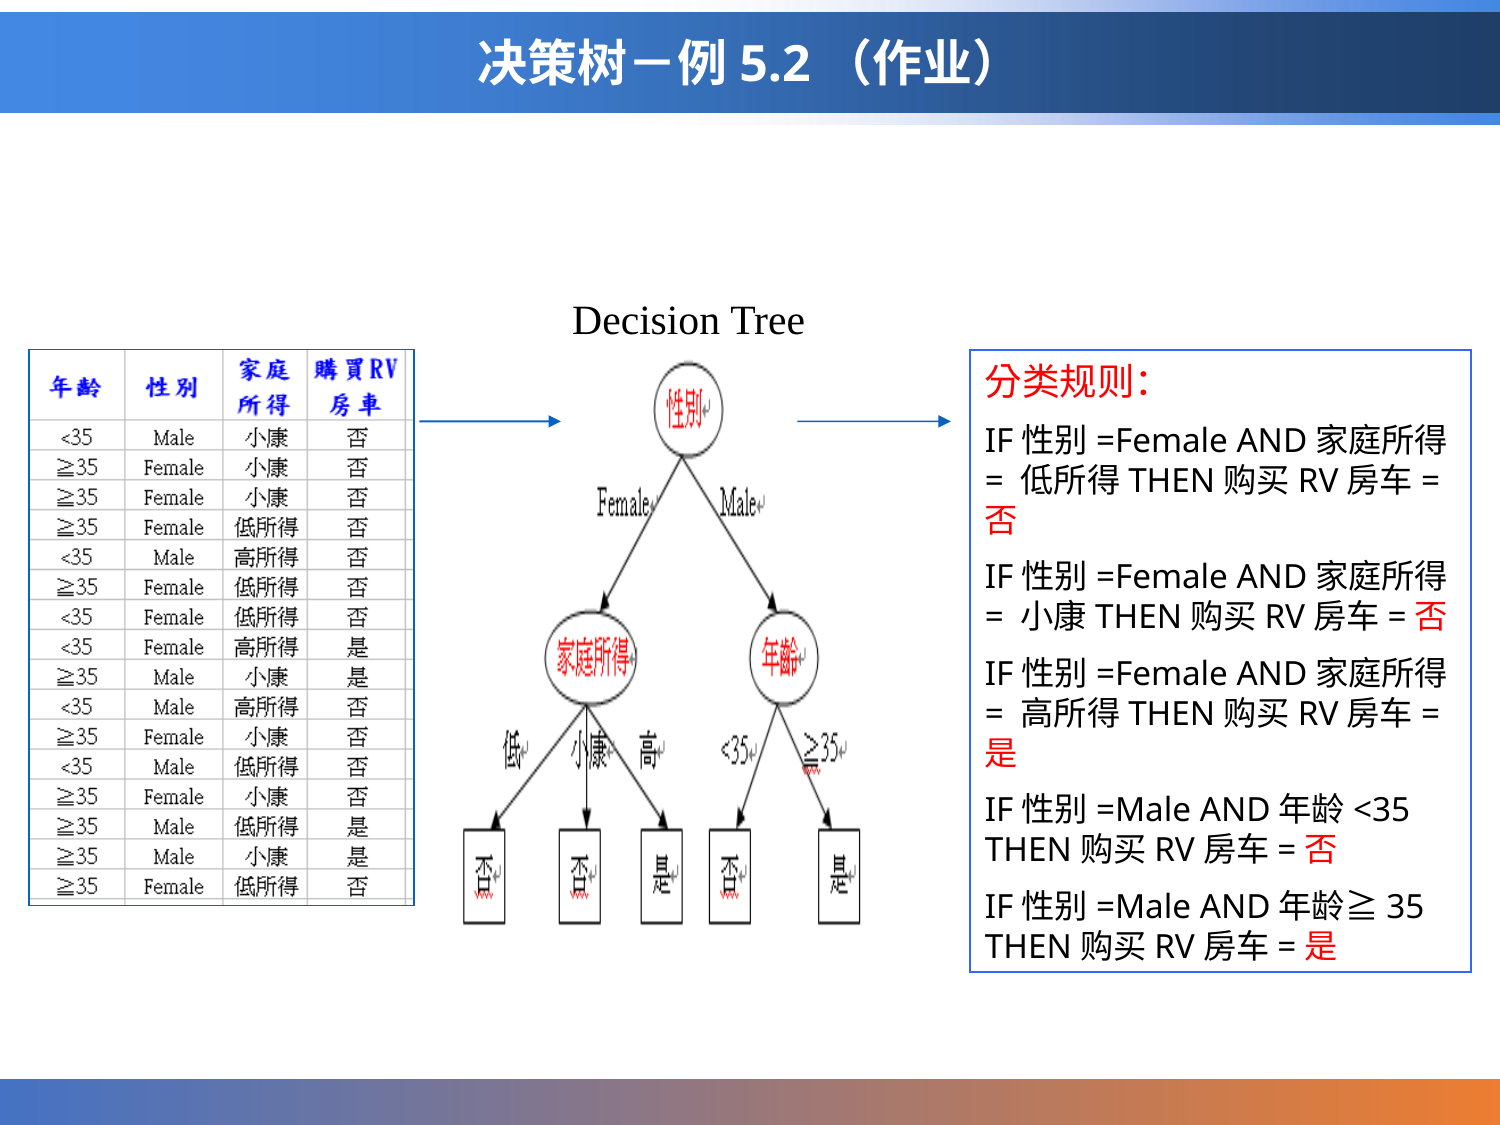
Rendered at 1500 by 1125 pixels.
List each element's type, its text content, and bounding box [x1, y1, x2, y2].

title 决策树－例5.2（作业） [29, 22, 1471, 102]
picture [29, 350, 414, 905]
text_box 分类规则： IF性别=Female AND家庭所得= 低所得THEN购买RV房车=否 IF性别=Female AND家庭所得= 小康THEN购买RV房车=否 IF性别=Female AND家庭所得= 高所得THEN购买RV房车=是 IF性别=Male AND年龄<35 THEN购买RV房车=否 IF性别=Male AND年龄≧35 THEN购买RV房车=是 [970, 350, 1472, 973]
picture [454, 340, 910, 971]
picture [0, 0, 1500, 125]
text_box [910, 415, 951, 428]
text_box Decision Tree [547, 285, 831, 340]
